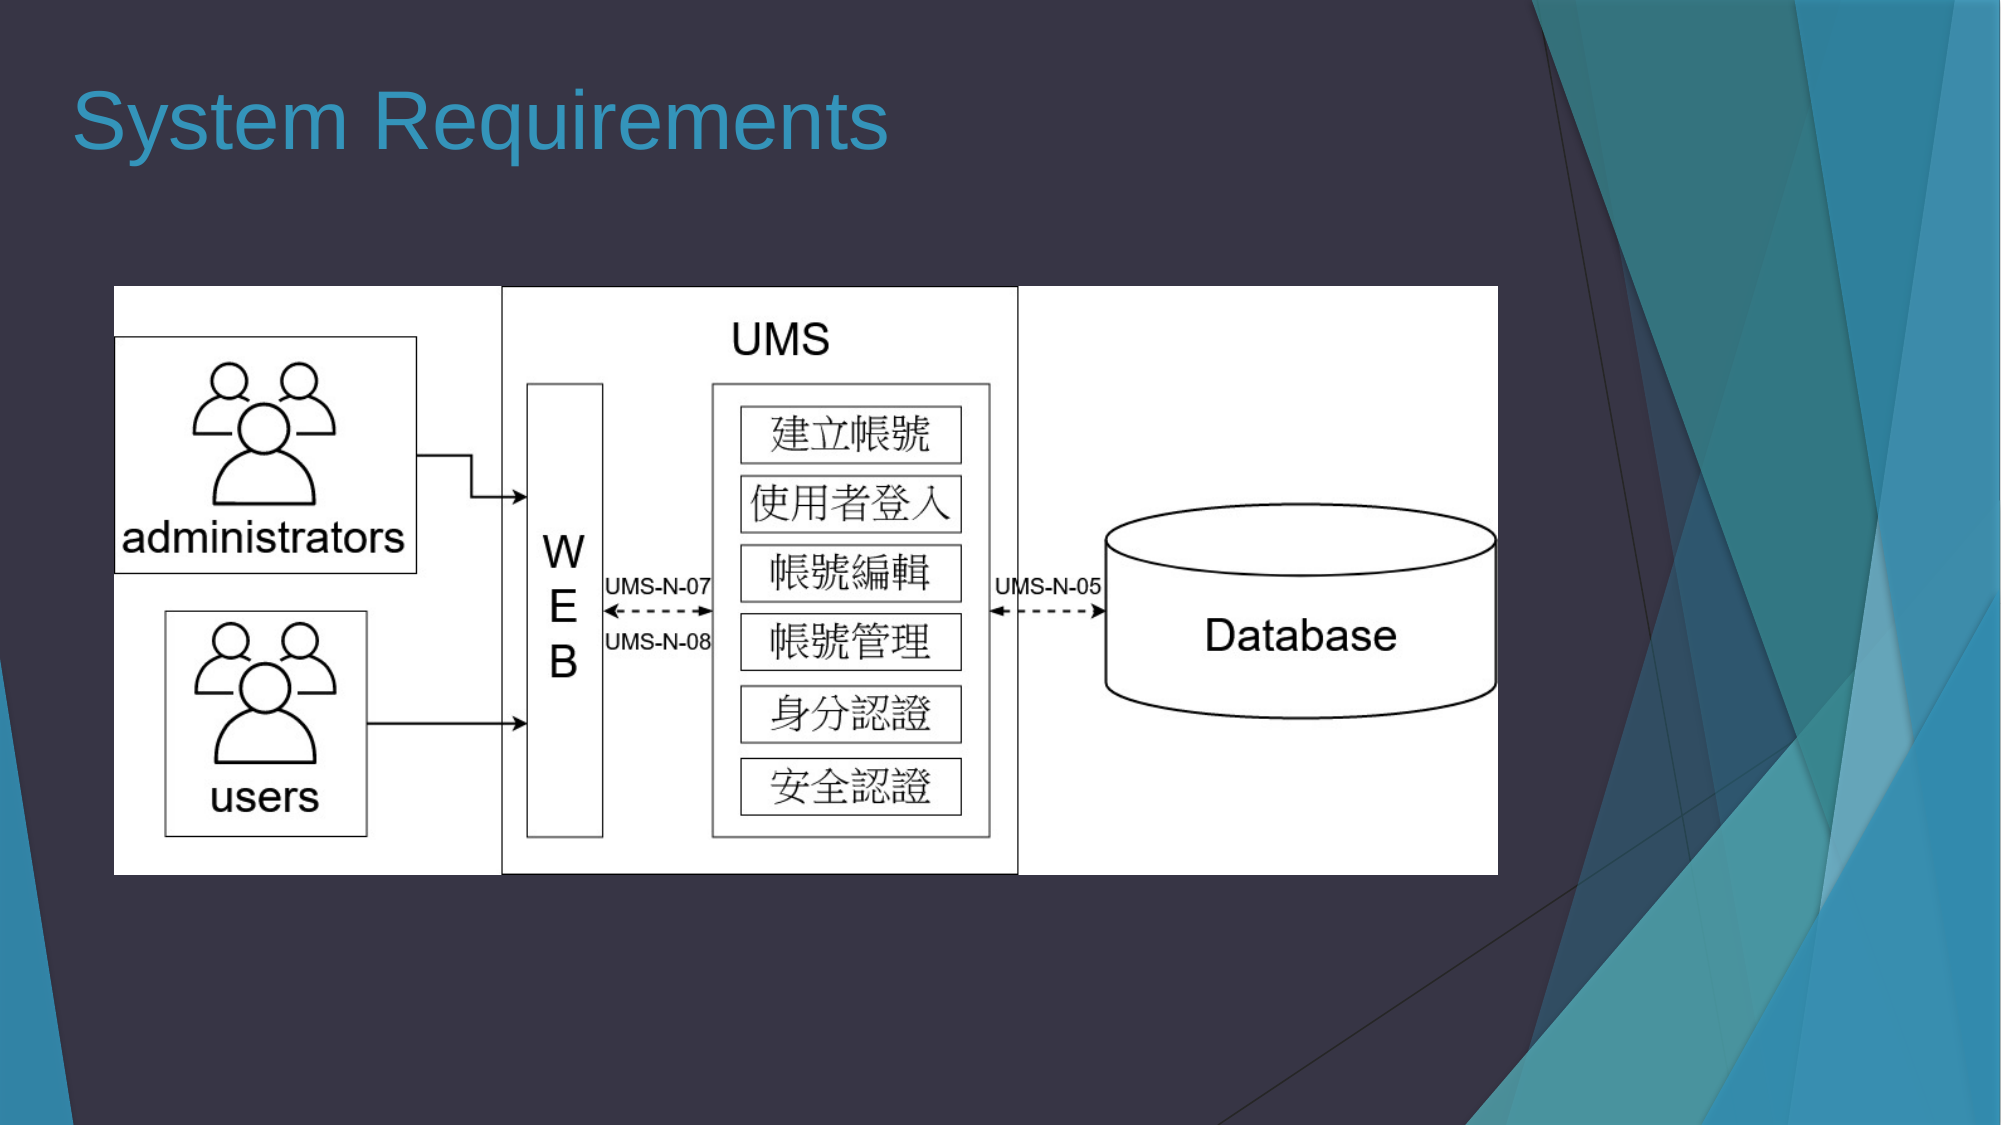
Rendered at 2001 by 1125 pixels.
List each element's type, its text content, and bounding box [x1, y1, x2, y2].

title System Requirements [56, 58, 1467, 276]
picture [114, 286, 1498, 876]
